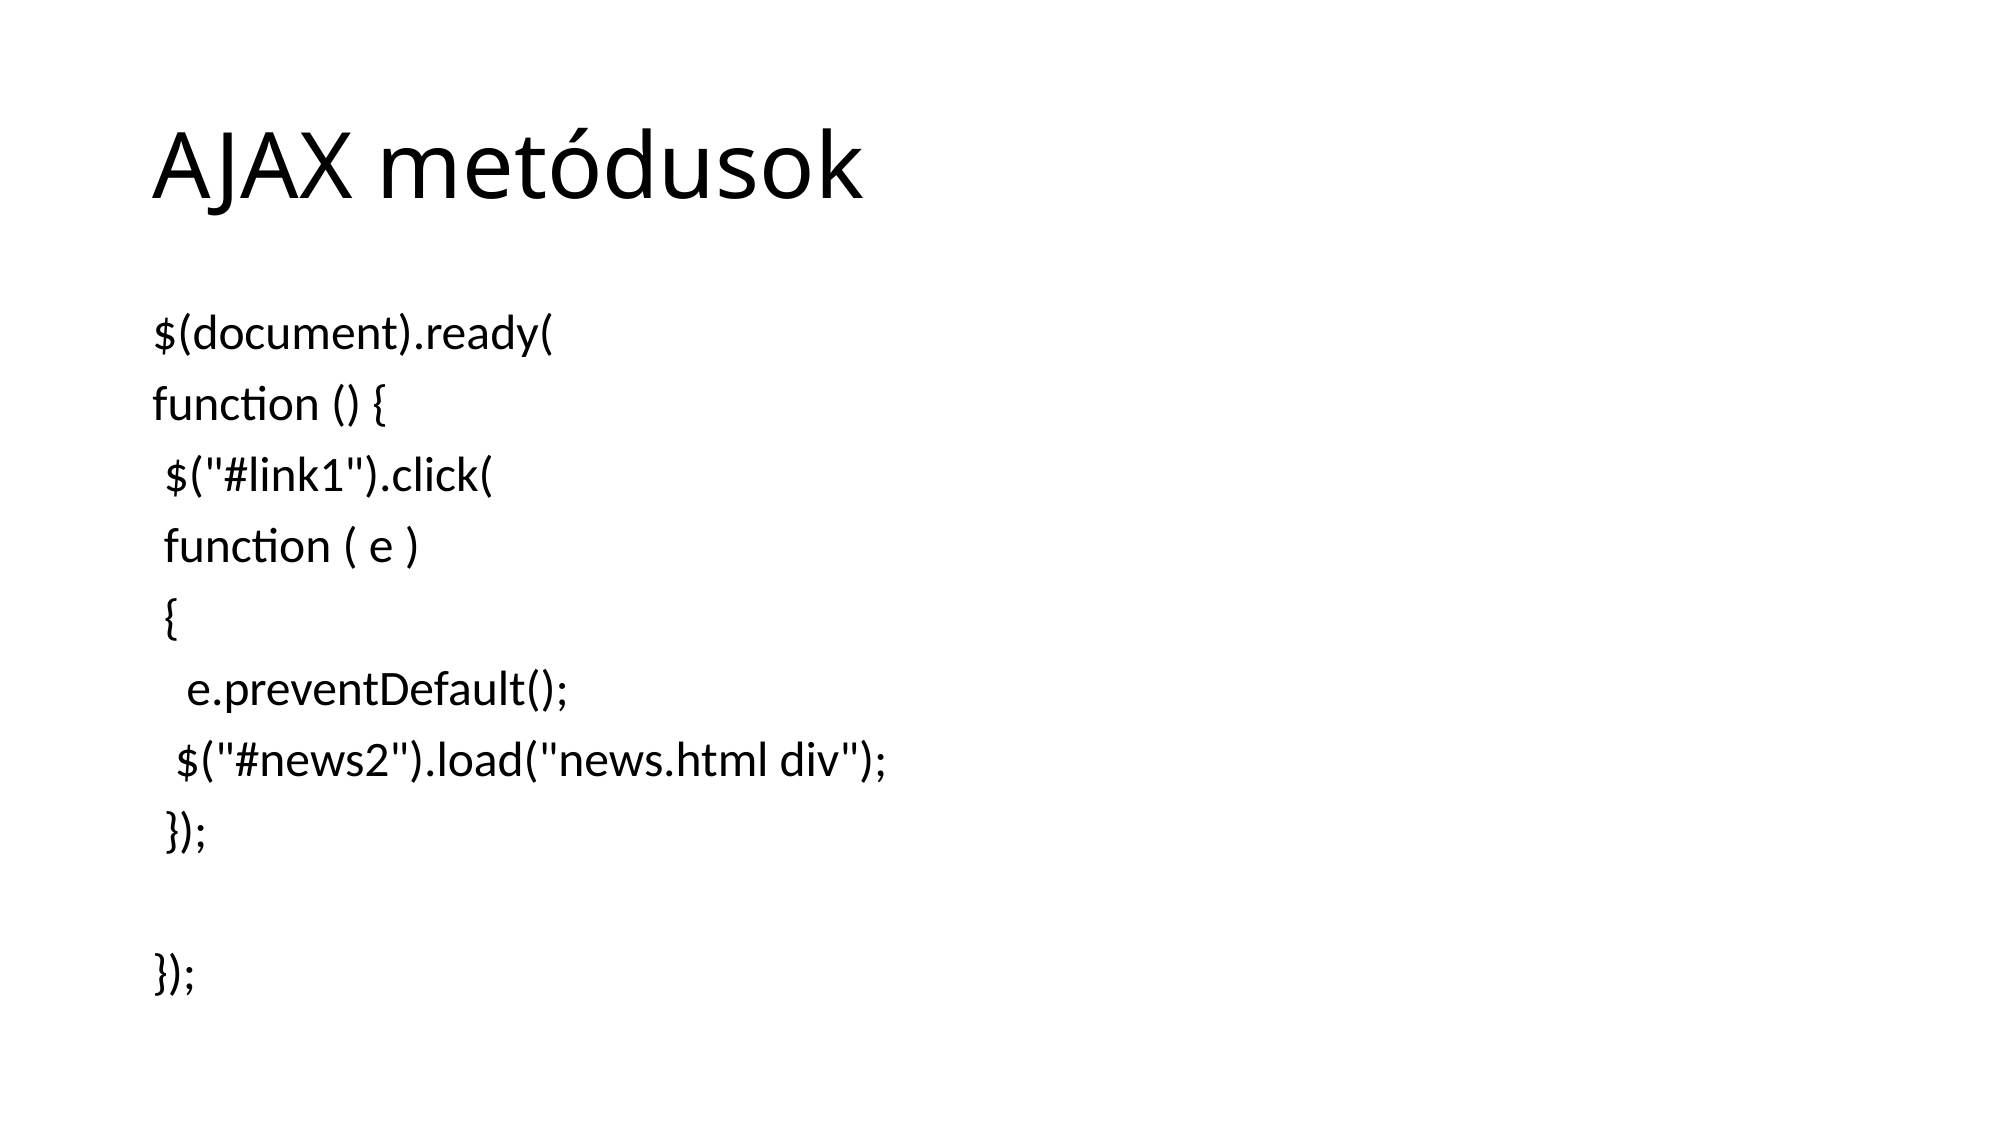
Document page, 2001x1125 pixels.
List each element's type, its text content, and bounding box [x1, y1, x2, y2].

list $(document).ready( function () { $("#link1").click( function ( e ) { e.preventDefault(); $("#news2").load("news.html div"); }); }); [137, 299, 1863, 1014]
title AJAX metódusok [137, 59, 1863, 278]
